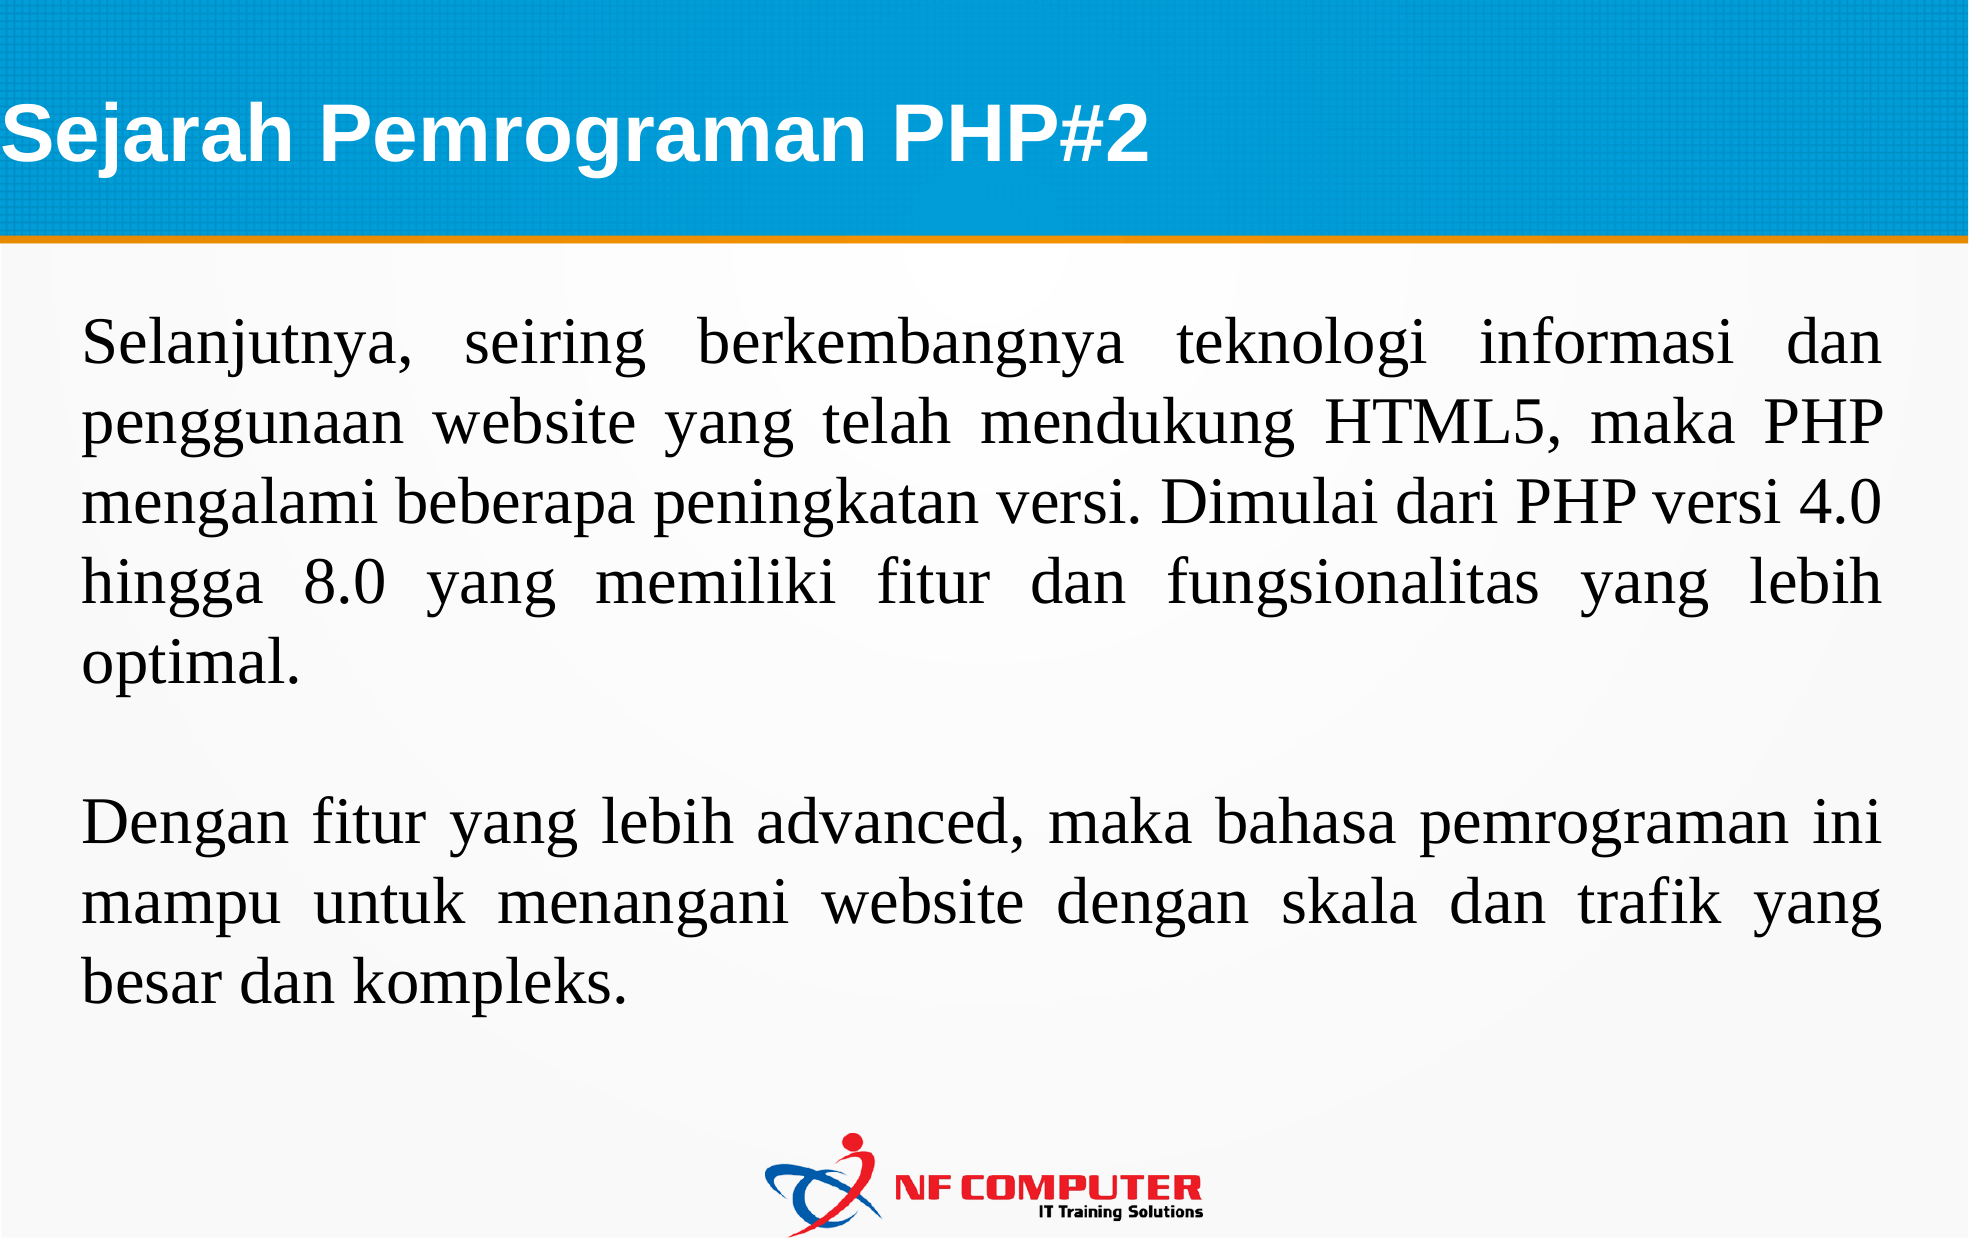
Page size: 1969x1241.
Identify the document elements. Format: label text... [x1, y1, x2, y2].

picture [0, 236, 1969, 1241]
text_box Selanjutnya, seiring berkembangnya teknologi informasi dan penggunaan website yang telah mendukung HTML5, maka PHP mengalami beberapa peningkatan versi. Dimulai dari PHP versi 4.0 hingga 8.0 yang memiliki fitur dan fungsionalitas yang lebih optimal. Dengan fitur yang lebih advanced, maka bahasa pemrograman ini mampu untuk menangani website dengan skala dan trafik yang besar dan kompleks. [67, 289, 1901, 1024]
title Sejarah Pemrograman PHP#2 [0, 66, 1834, 191]
